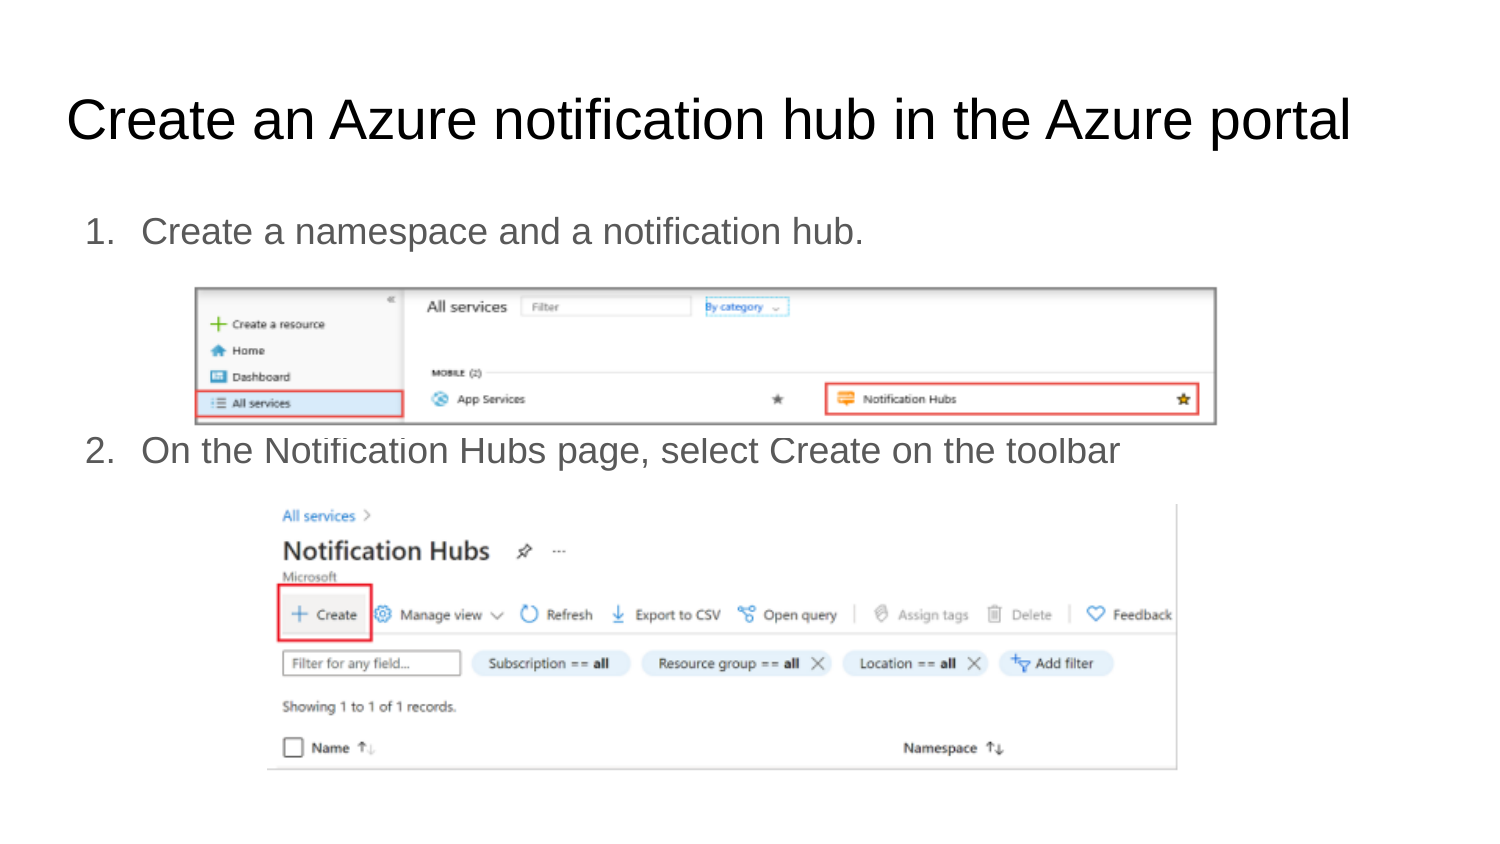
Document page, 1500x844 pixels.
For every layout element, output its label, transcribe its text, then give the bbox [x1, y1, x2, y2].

list Create a namespace and a notification hub. On the Notification Hubs page, select Create on the toolbar [51, 189, 1449, 805]
picture [267, 504, 1184, 776]
title Create an Azure notification hub in the Azure portal [51, 72, 1449, 167]
picture [167, 278, 1248, 438]
